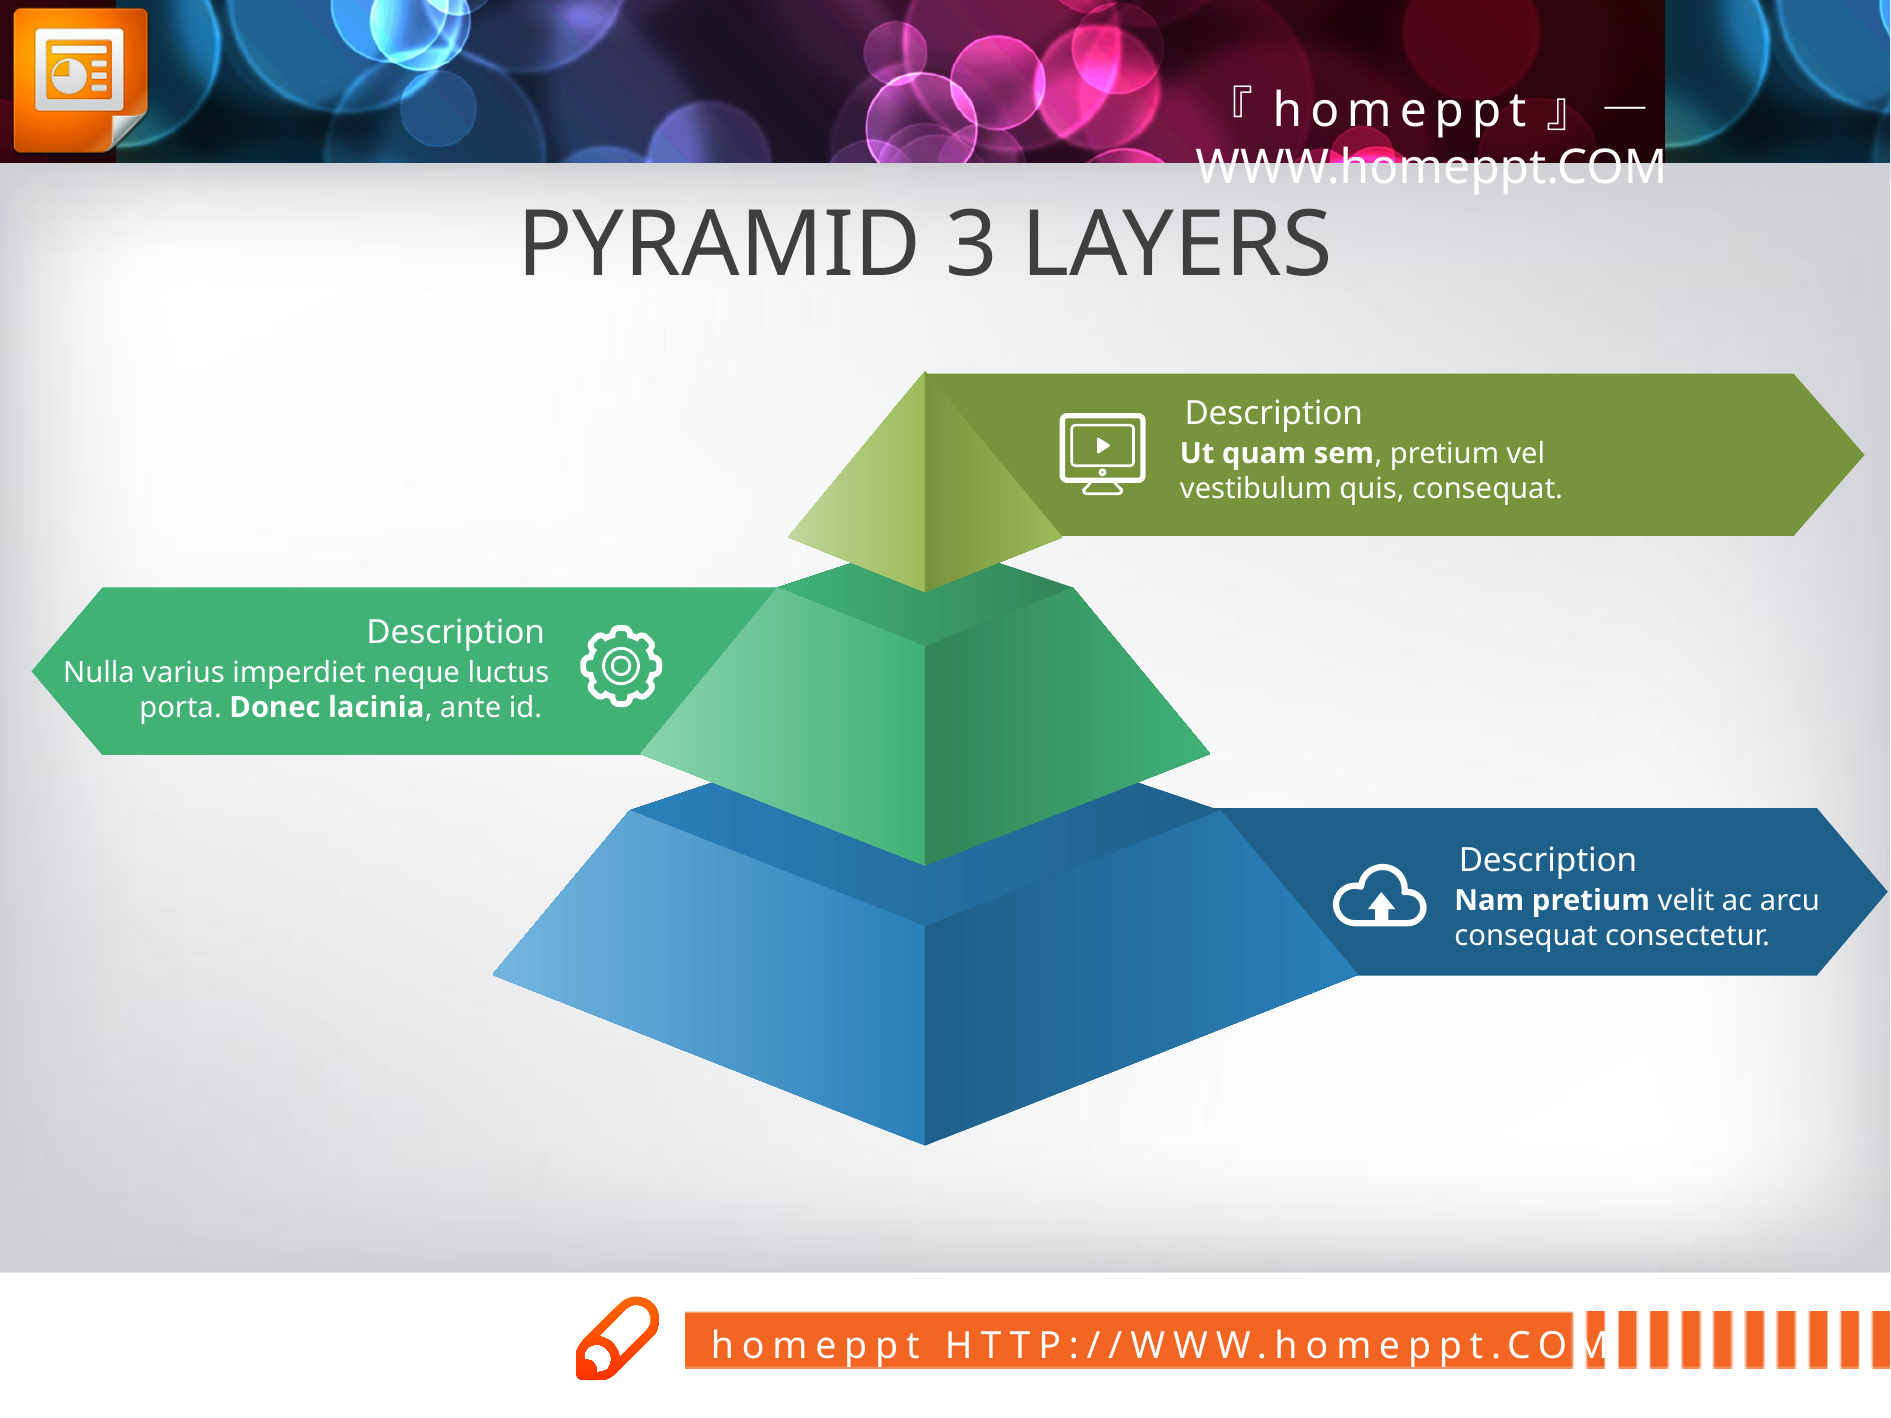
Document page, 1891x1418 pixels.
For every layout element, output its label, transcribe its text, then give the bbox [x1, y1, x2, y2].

picture [0, 0, 1891, 1275]
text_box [1059, 412, 1146, 496]
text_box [580, 624, 663, 708]
text_box [53, 587, 635, 709]
text_box Nulla varius imperdiet neque luctus porta. Donec lacinia, ante id. [0, 645, 565, 731]
text_box [1363, 863, 1427, 927]
text_box [1363, 807, 1872, 976]
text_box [640, 538, 1211, 867]
text_box PYRAMID 3 LAYERS [62, 182, 1788, 309]
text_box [492, 711, 1359, 1146]
text_box [1065, 373, 1865, 537]
text_box Nam pretium velit ac arcu consequat consectetur. [1439, 873, 1878, 959]
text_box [788, 370, 1063, 593]
text_box [1878, 880, 1888, 904]
text_box Description [1169, 383, 1379, 439]
picture [685, 1311, 1891, 1369]
text_box Description [351, 602, 560, 658]
text_box Description [1444, 830, 1653, 886]
text_box Ut quam sem, pretium vel vestibulum quis, consequat. [1165, 426, 1672, 512]
text_box [81, 731, 487, 756]
